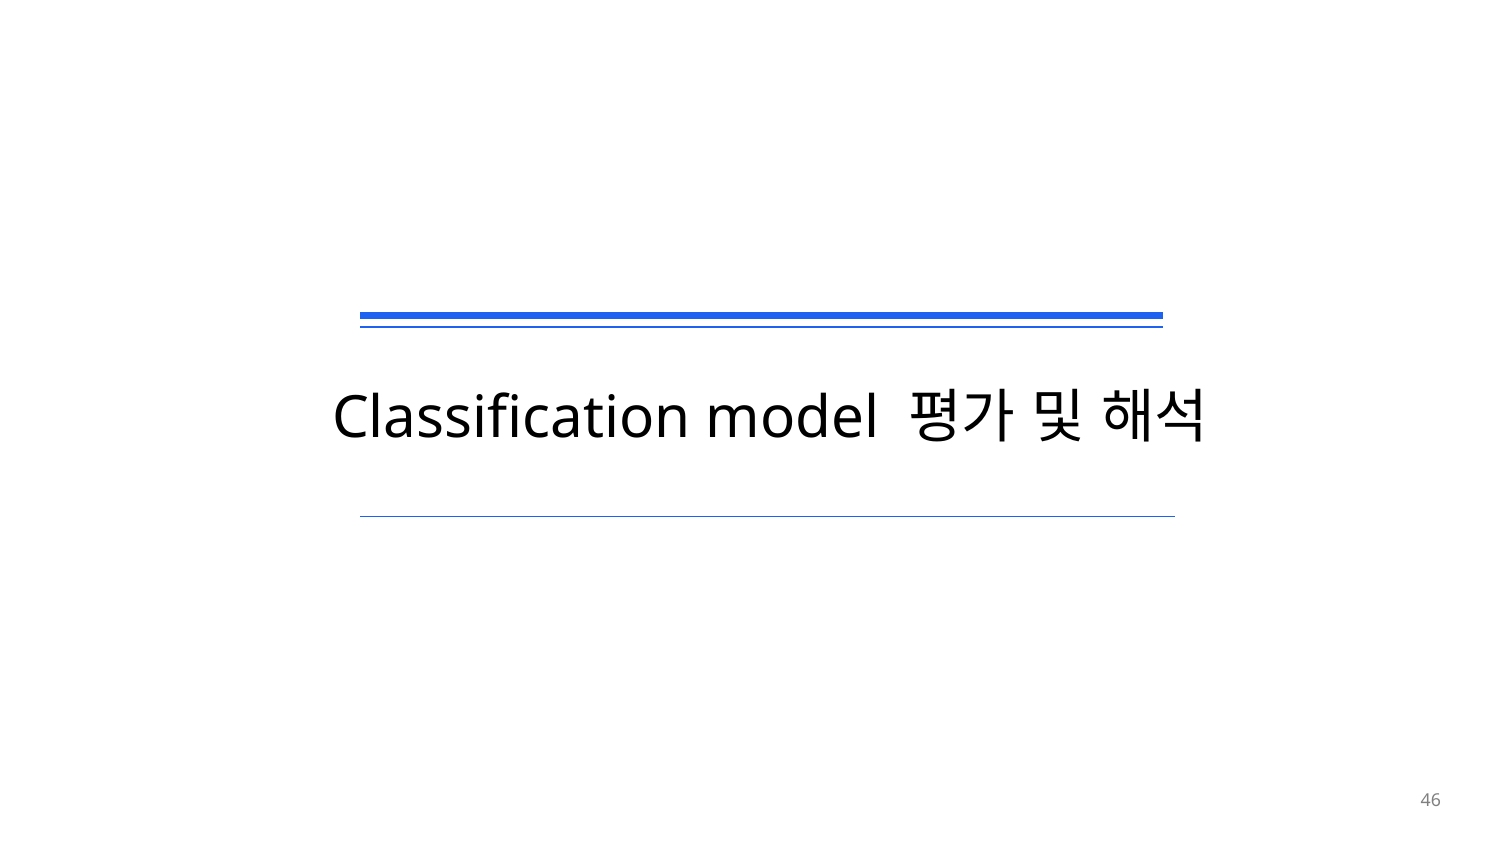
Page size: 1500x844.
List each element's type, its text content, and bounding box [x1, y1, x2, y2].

text_box Classification model 평가 및 해석 [265, 371, 1275, 457]
